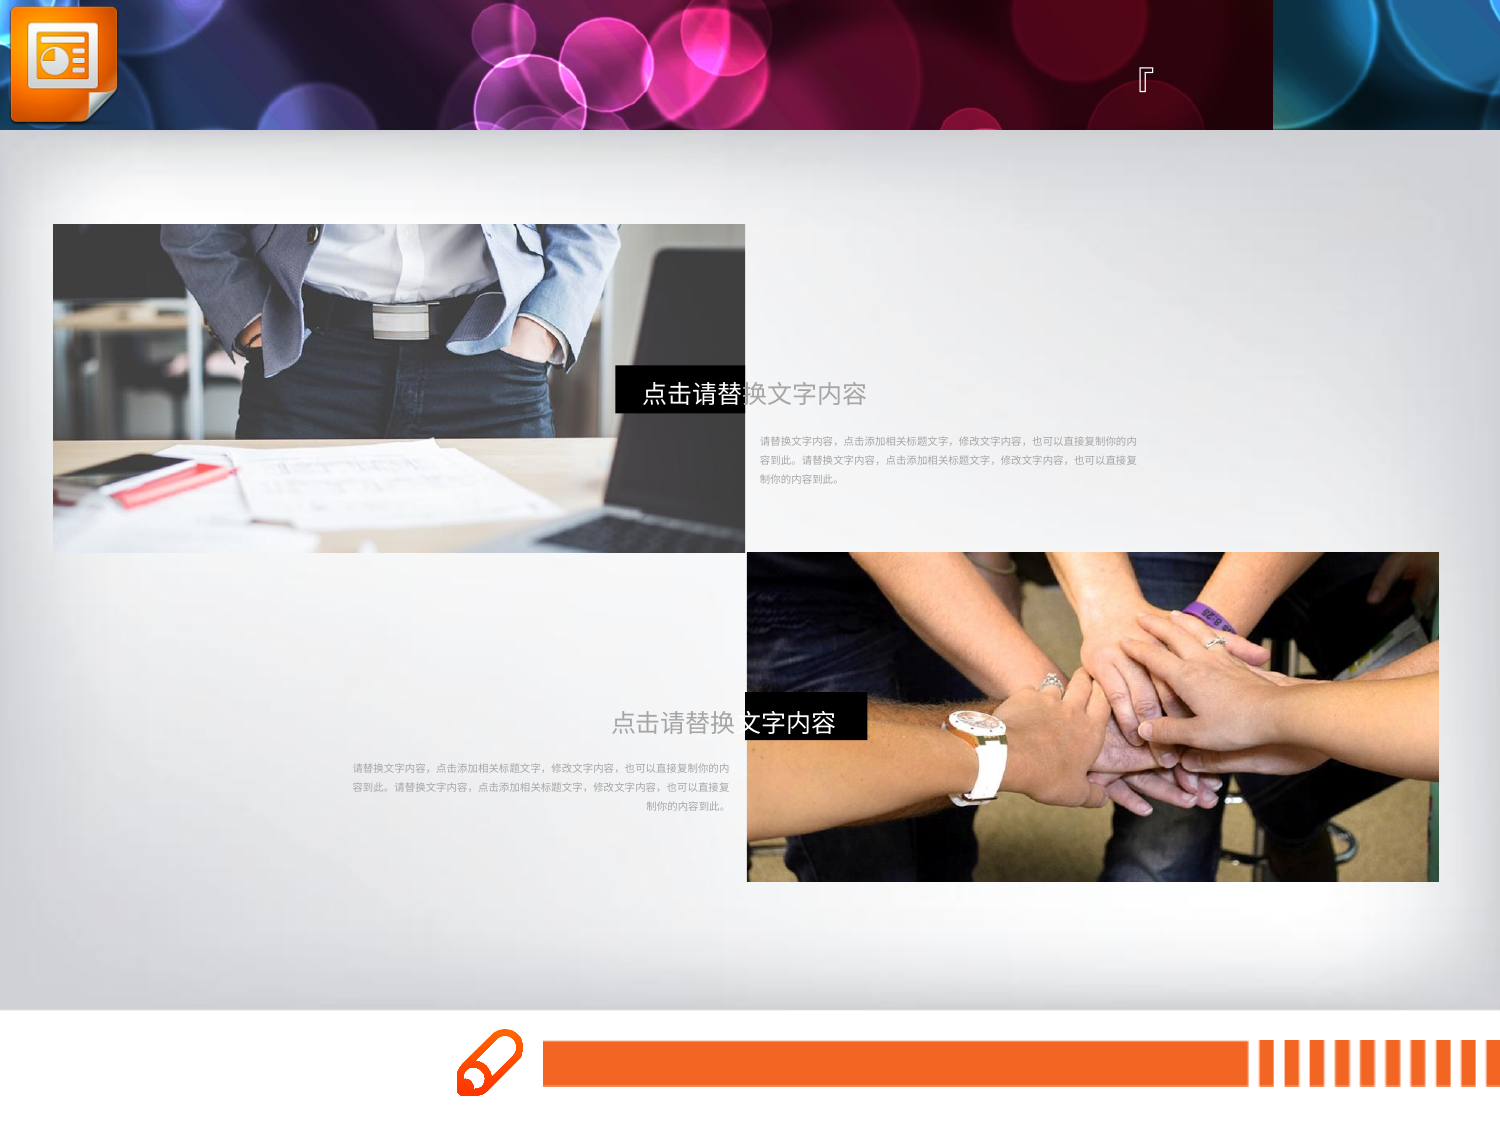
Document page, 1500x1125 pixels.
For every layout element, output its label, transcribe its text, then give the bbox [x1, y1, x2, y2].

text_box 点击请替换文字内容 [627, 356, 883, 417]
picture [0, 0, 1500, 1012]
text_box 请替换文字内容，点击添加相关标题文字，修改文字内容，也可以直接复制你的内容到此。请替换文字内容，点击添加相关标题文字，修改文字内容，也可以直接复制你的内容到此。 [745, 421, 1154, 493]
text_box [746, 552, 1439, 882]
text_box 点击请替换文字内容 [596, 685, 877, 745]
text_box [615, 365, 627, 414]
picture [543, 1040, 1500, 1087]
text_box 请替换文字内容，点击添加相关标题文字，修改文字内容，也可以直接复制你的内容到此。请替换文字内容，点击添加相关标题文字，修改文字内容，也可以直接复制你的内容到此。 [336, 748, 746, 820]
text_box [53, 224, 746, 553]
